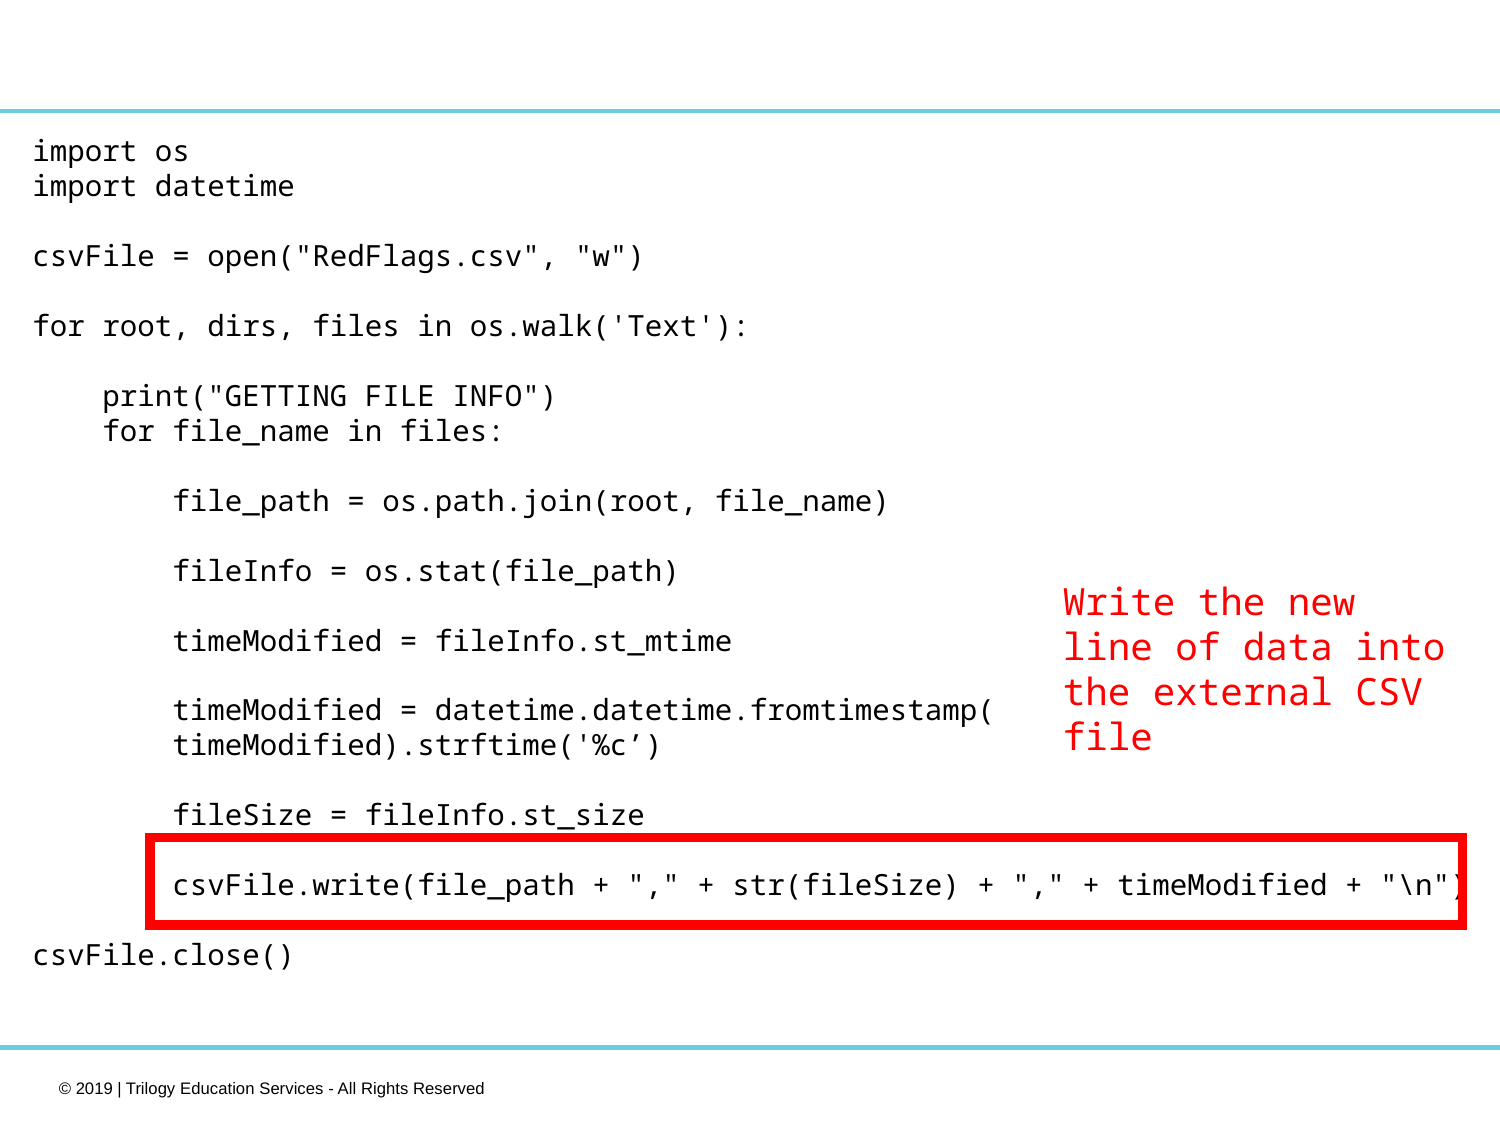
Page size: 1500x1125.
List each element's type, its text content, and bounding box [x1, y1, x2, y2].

text_box [149, 836, 1463, 926]
text_box Write the new line of data into the external CSV file [1048, 570, 1461, 766]
text_box import os import datetime csvFile = open("RedFlags.csv", "w") for root, dirs, files in os.walk('Text'): print("GETTING FILE INFO") for file_name in files: file_path = os.path.join(root, file_name) fileInfo = os.stat(file_path) timeModified = fileInfo.st_mtime timeModified = datetime.datetime.fromtimestamp( timeModified).strftime('%c’) fileSize = fileInfo.st_size csvFile.write(file_path + "," + str(fileSize) + "," + timeModified + "\n") csvFile.close() [17, 124, 1483, 1014]
